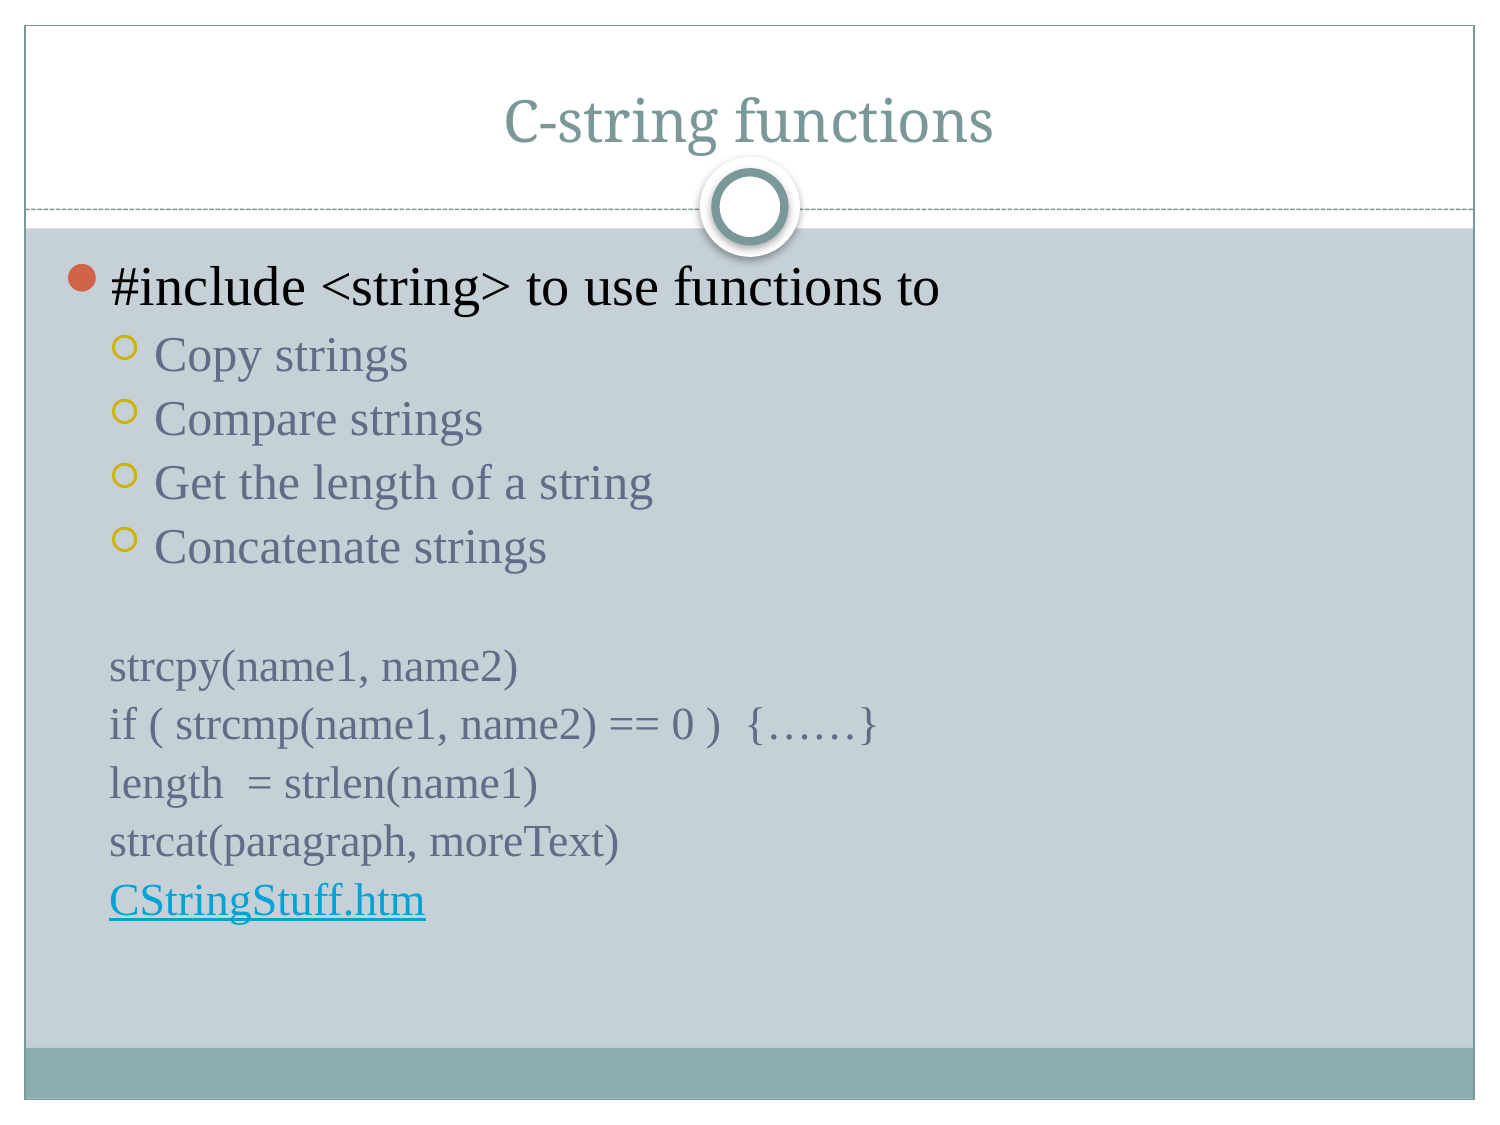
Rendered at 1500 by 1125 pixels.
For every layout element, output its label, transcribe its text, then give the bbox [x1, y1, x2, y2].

list #include <string> to use functions to Copy strings Compare strings Get the length of a string Concatenate strings strcpy(name1, name2) if ( strcmp(name1, name2) == 0 ) {……} length = strlen(name1) strcat(paragraph, moreText) CStringStuff.htm [49, 249, 1450, 1005]
title C-string functions [49, 37, 1450, 162]
